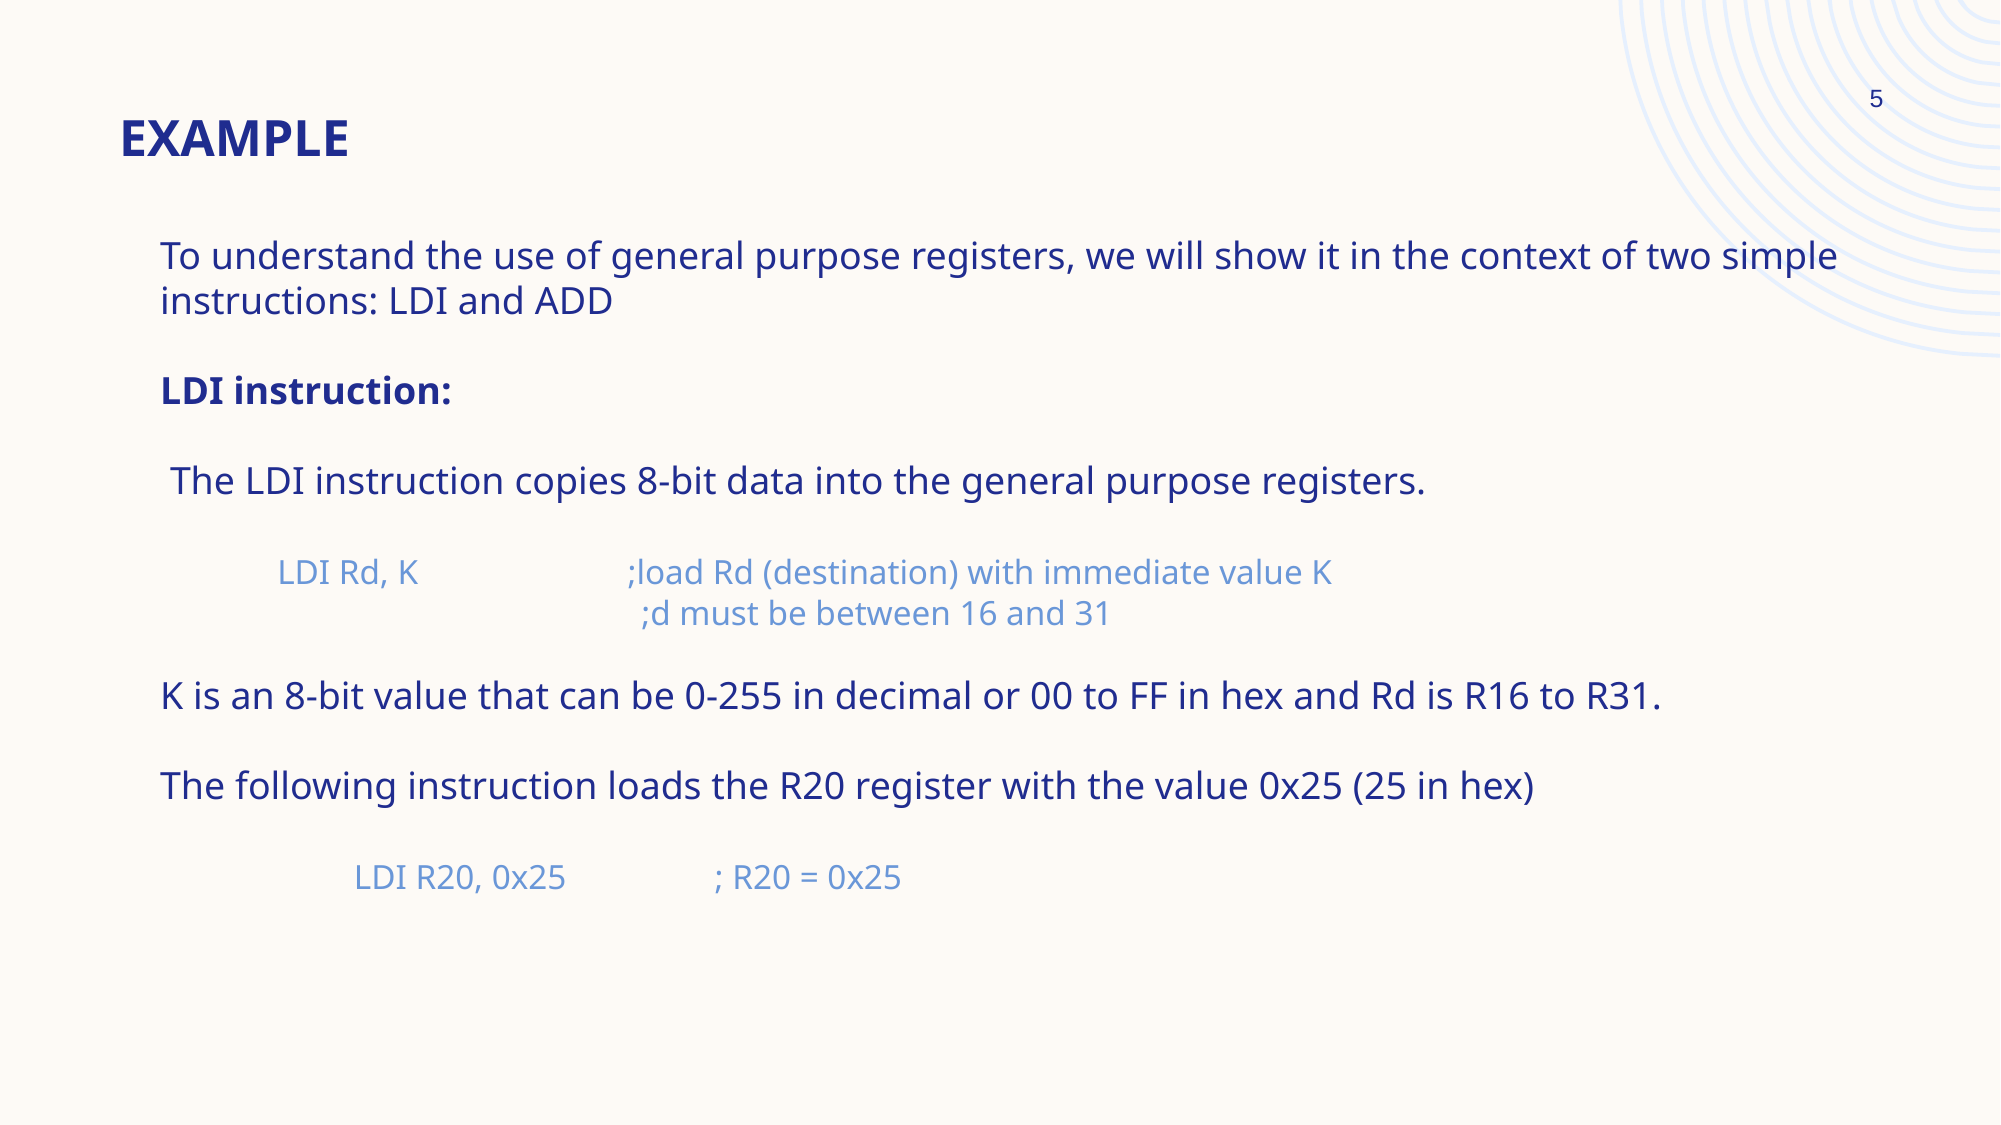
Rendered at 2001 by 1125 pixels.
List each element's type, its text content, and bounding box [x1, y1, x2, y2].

slide_number 5 [1795, 75, 1958, 120]
title example [104, 98, 466, 225]
text_box To understand the use of general purpose registers, we will show it in the context of two simple instructions: LDI and ADD LDI instruction: The LDI instruction copies 8-bit data into the general purpose registers. LDI Rd, K ;load Rd (destination) with immediate value K ;d must be between 16 and 31 K is an 8-bit value that can be 0-255 in decimal or 00 to FF in hex and Rd is R16 to R31. The following instruction loads the R20 register with the value 0x25 (25 in hex) LDI R20, 0x25 ; R20 = 0x25 [145, 224, 1874, 989]
